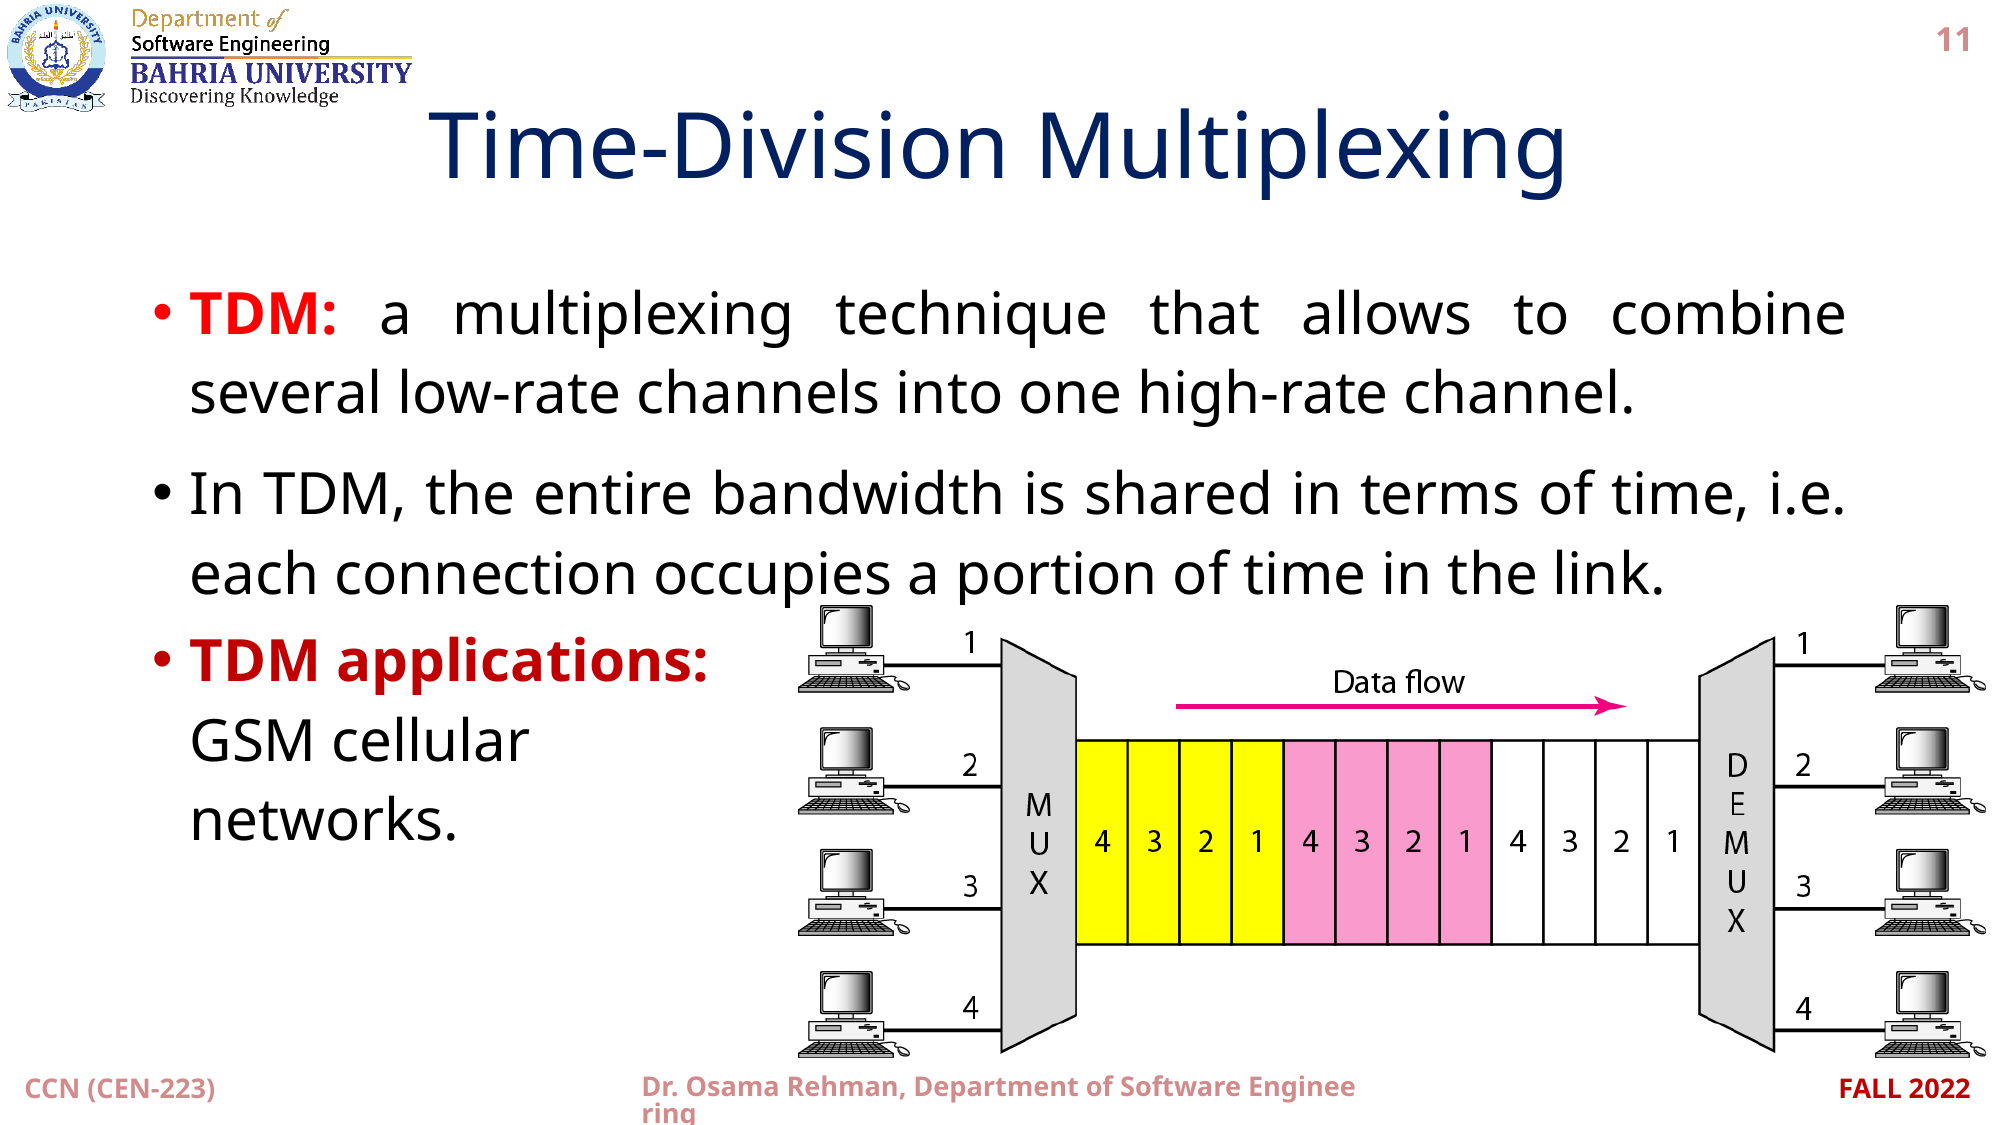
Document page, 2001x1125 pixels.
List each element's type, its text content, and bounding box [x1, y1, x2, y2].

list TDM: a multiplexing technique that allows to combine several low-rate channels into one high-rate channel. In TDM, the entire bandwidth is shared in terms of time, i.e. each connection occupies a portion of time in the link. [137, 258, 1863, 1014]
footer Dr. Osama Rehman, Department of Software Engineering [626, 1057, 1381, 1118]
picture [1, 1, 416, 120]
slide_number CCN (CEN-223) [9, 1057, 626, 1118]
title Time-Division Multiplexing [137, 59, 1863, 237]
picture [798, 605, 1986, 1058]
text_box TDM applications: GSM cellular networks. [137, 605, 733, 860]
slide_number 11 [1538, 10, 1989, 71]
